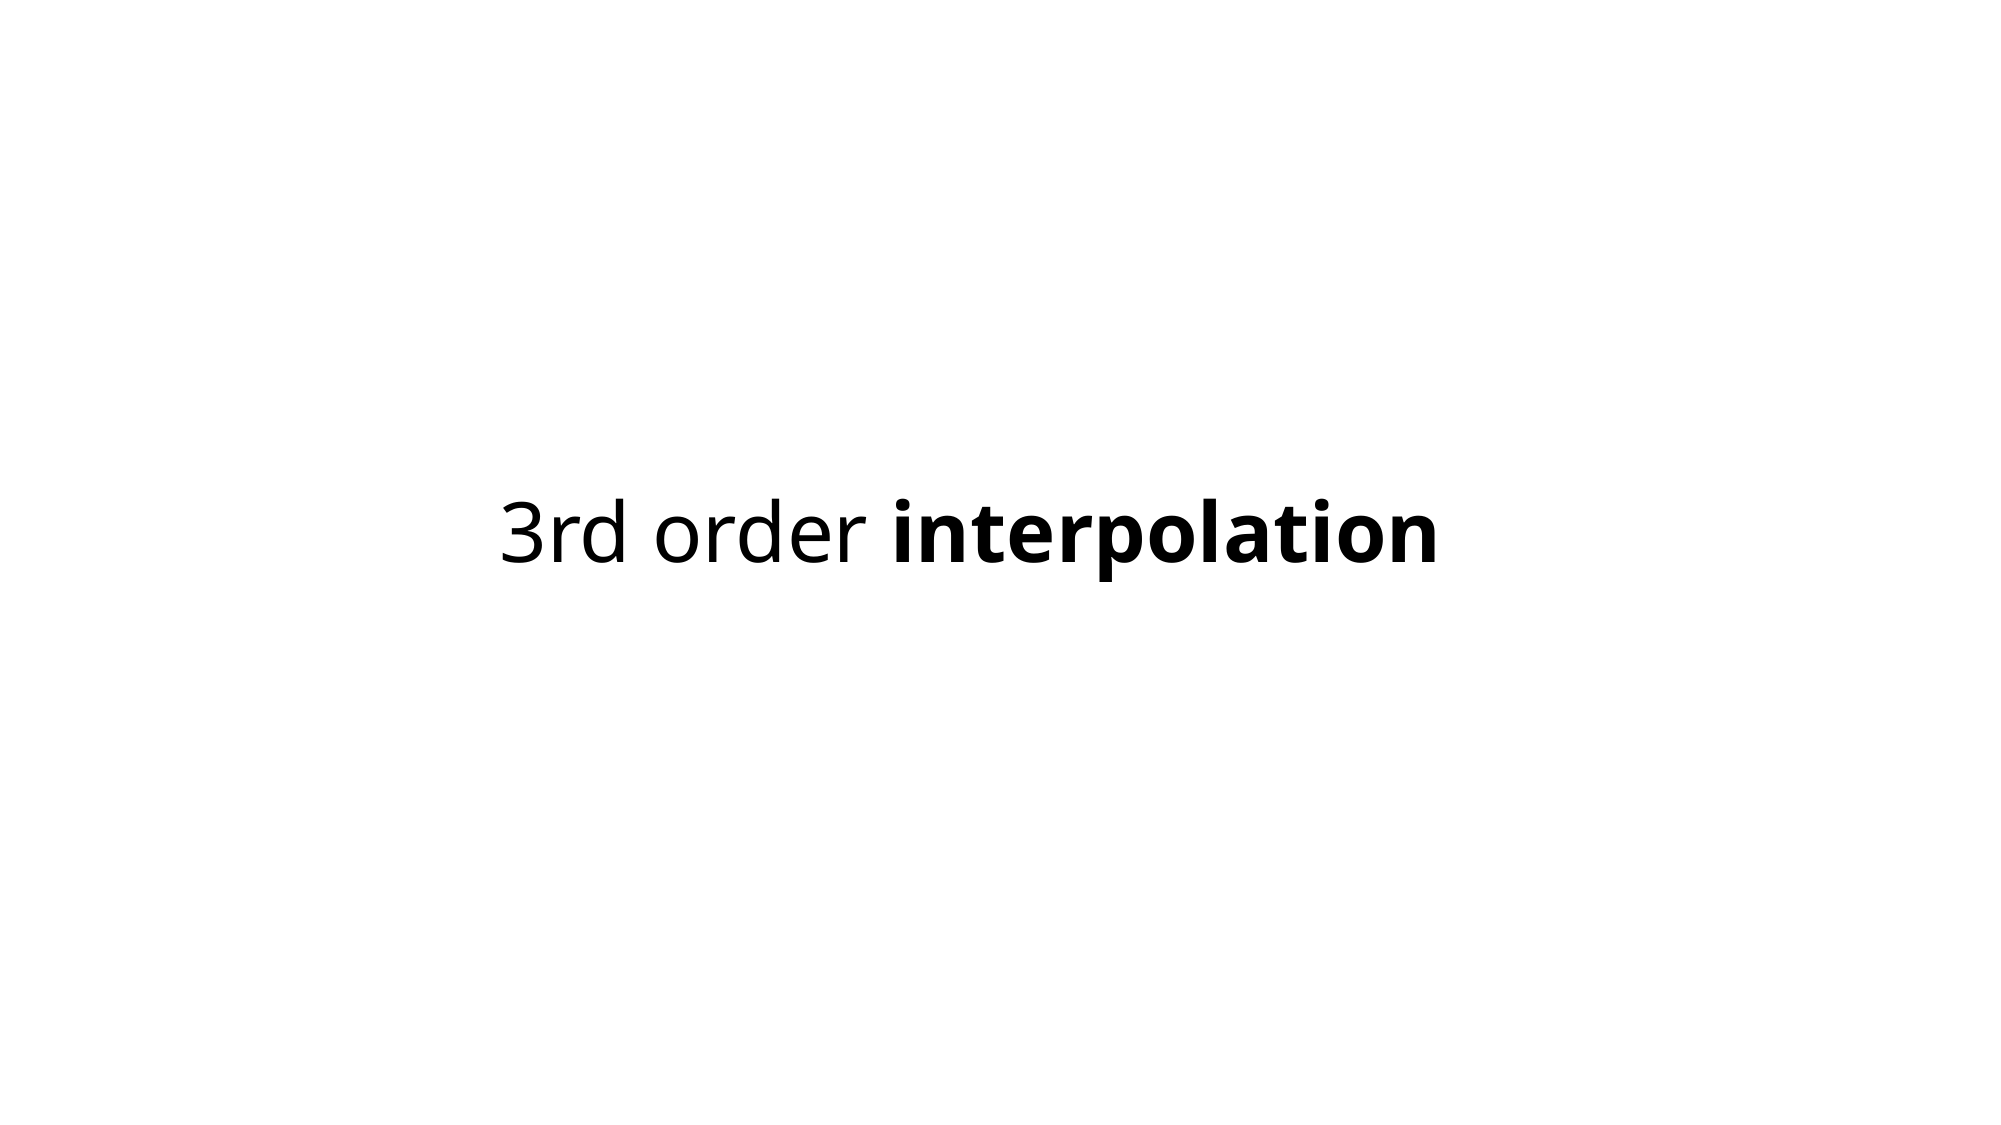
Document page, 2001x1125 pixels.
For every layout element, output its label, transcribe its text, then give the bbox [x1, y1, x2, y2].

text_box 3rd order interpolation [484, 471, 1457, 587]
